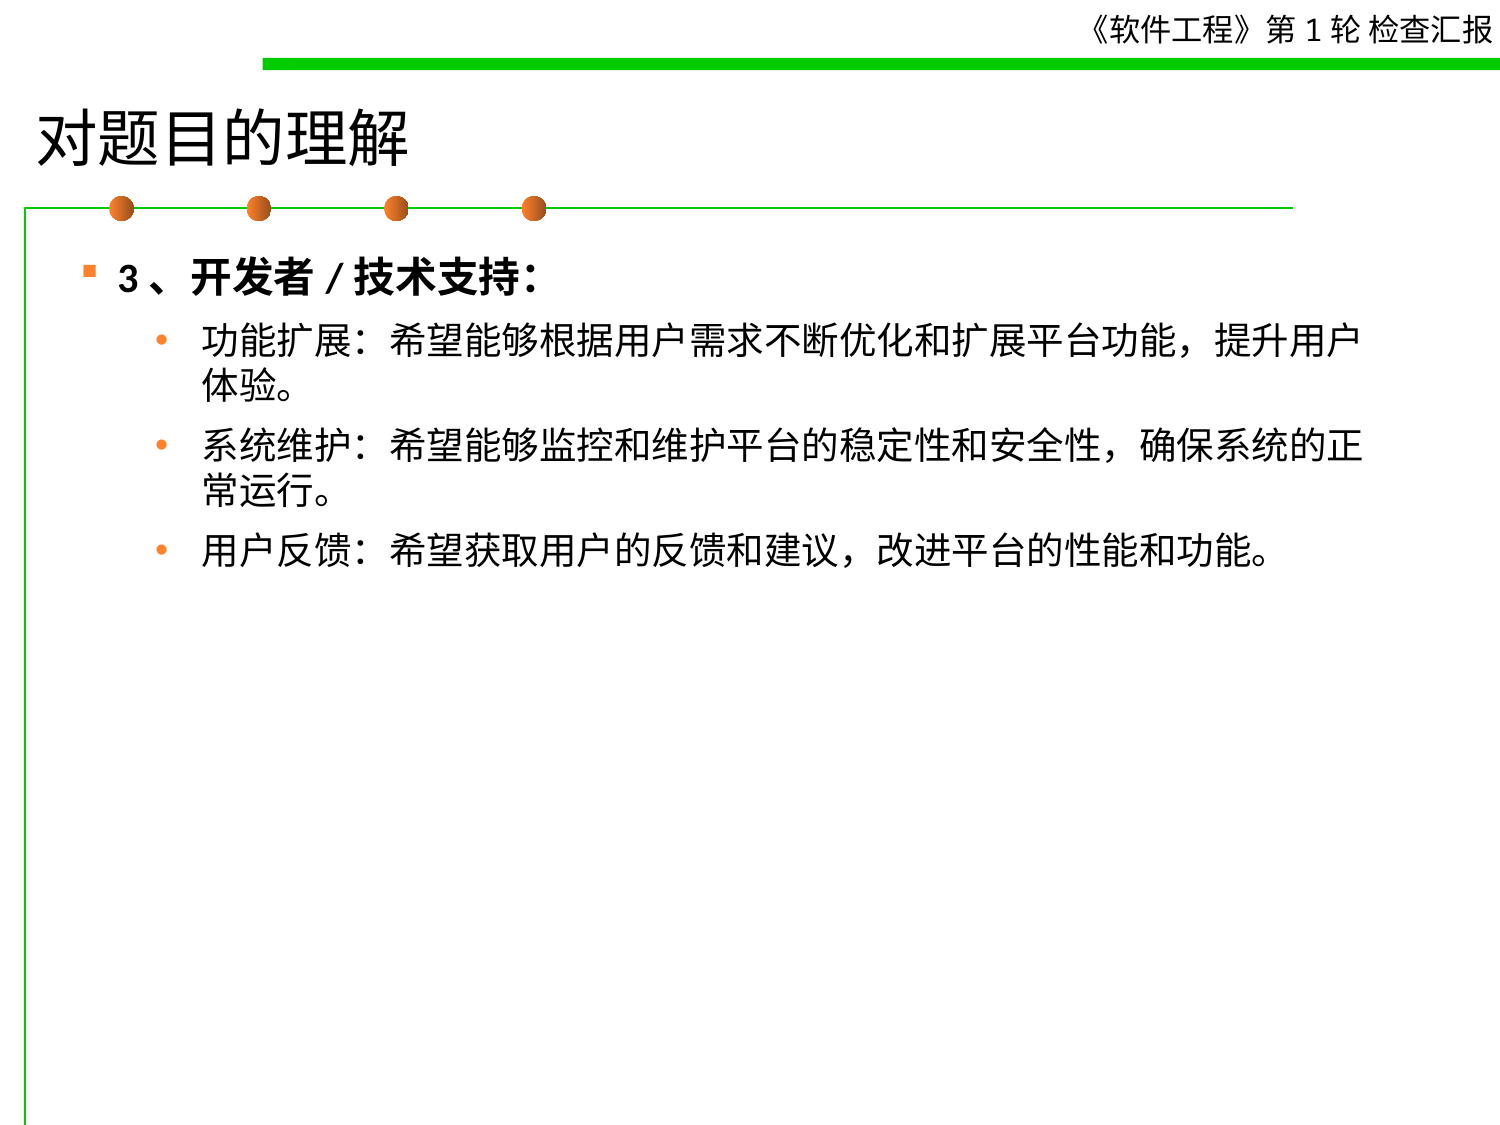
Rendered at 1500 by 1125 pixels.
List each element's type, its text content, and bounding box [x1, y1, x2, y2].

title 对题目的理解 [20, 83, 1415, 190]
list 3、开发者/技术支持： 功能扩展：希望能够根据用户需求不断优化和扩展平台功能，提升用户体验。 系统维护：希望能够监控和维护平台的稳定性和安全性，确保系统的正常运行。 用户反馈：希望获取用户的反馈和建议，改进平台的性能和功能。 [64, 243, 1412, 1083]
